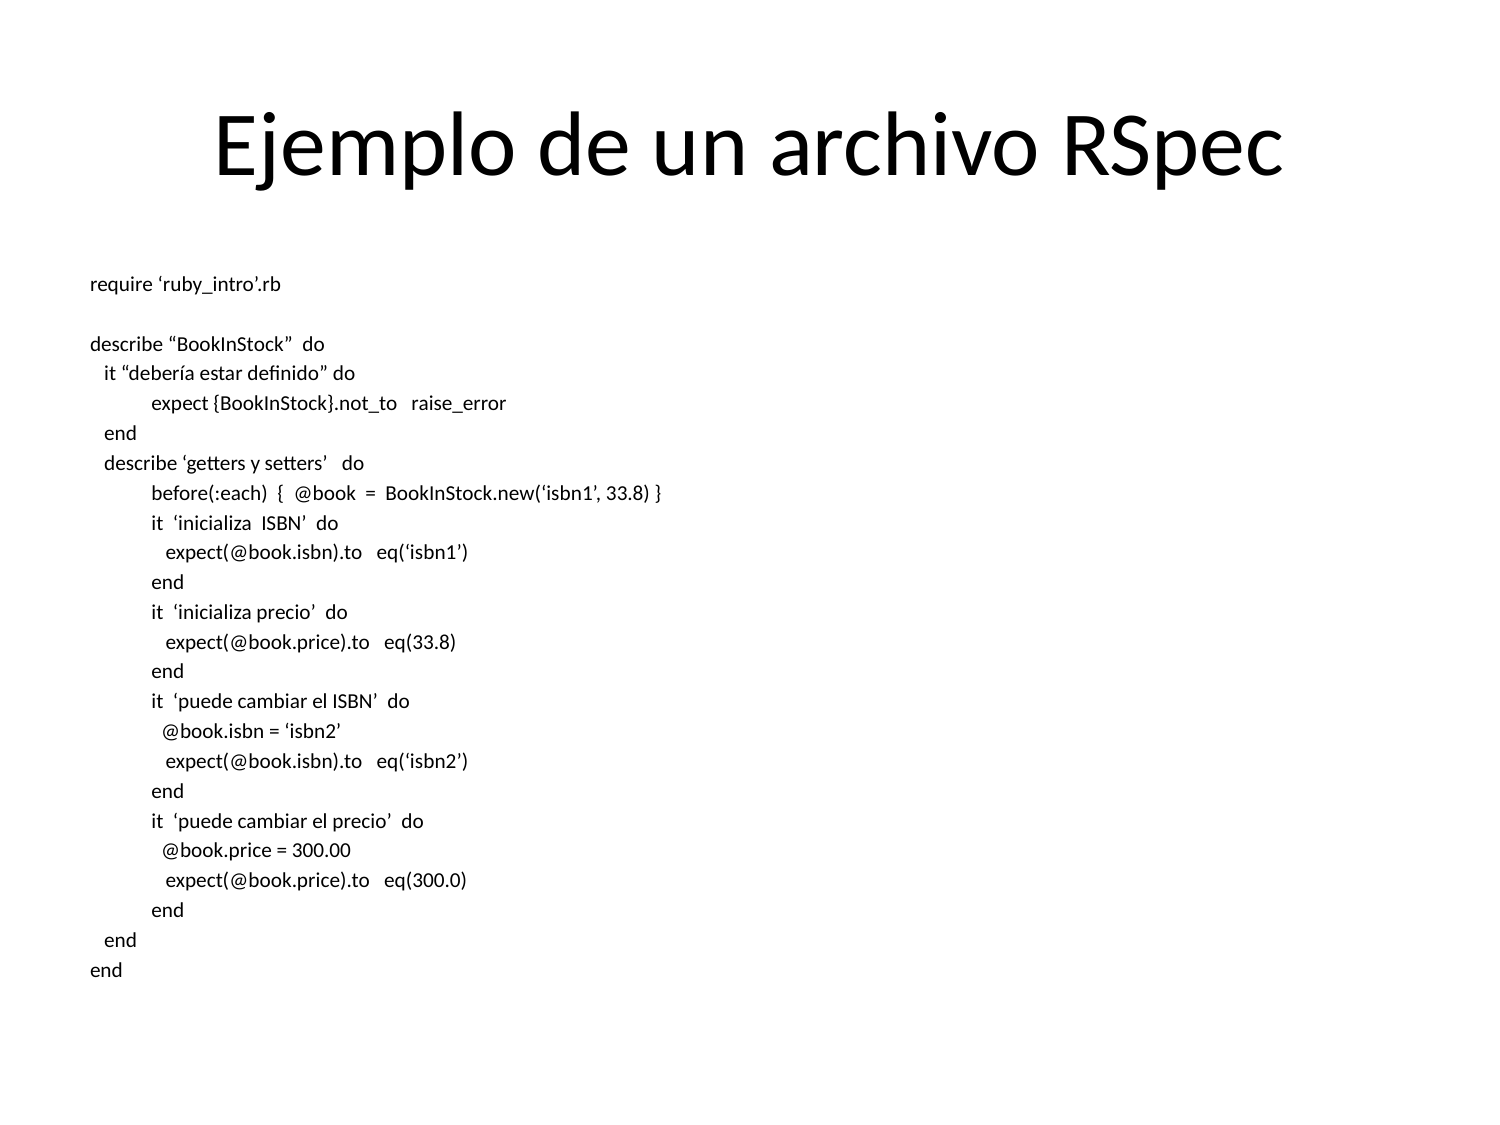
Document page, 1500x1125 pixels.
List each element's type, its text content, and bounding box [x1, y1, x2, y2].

list require ‘ruby_intro’.rb describe “BookInStock” do it “debería estar definido” do expect {BookInStock}.not_to raise_error end describe ‘getters y setters’ do before(:each) { @book = BookInStock.new(‘isbn1’, 33.8) } it ‘inicializa ISBN’ do expect(@book.isbn).to eq(‘isbn1’) end it ‘inicializa precio’ do expect(@book.price).to eq(33.8) end it ‘puede cambiar el ISBN’ do @book.isbn = ‘isbn2’ expect(@book.isbn).to eq(‘isbn2’) end it ‘puede cambiar el precio’ do @book.price = 300.00 expect(@book.price).to eq(300.0) end end end [75, 262, 1425, 1005]
title Ejemplo de un archivo RSpec [75, 45, 1425, 233]
